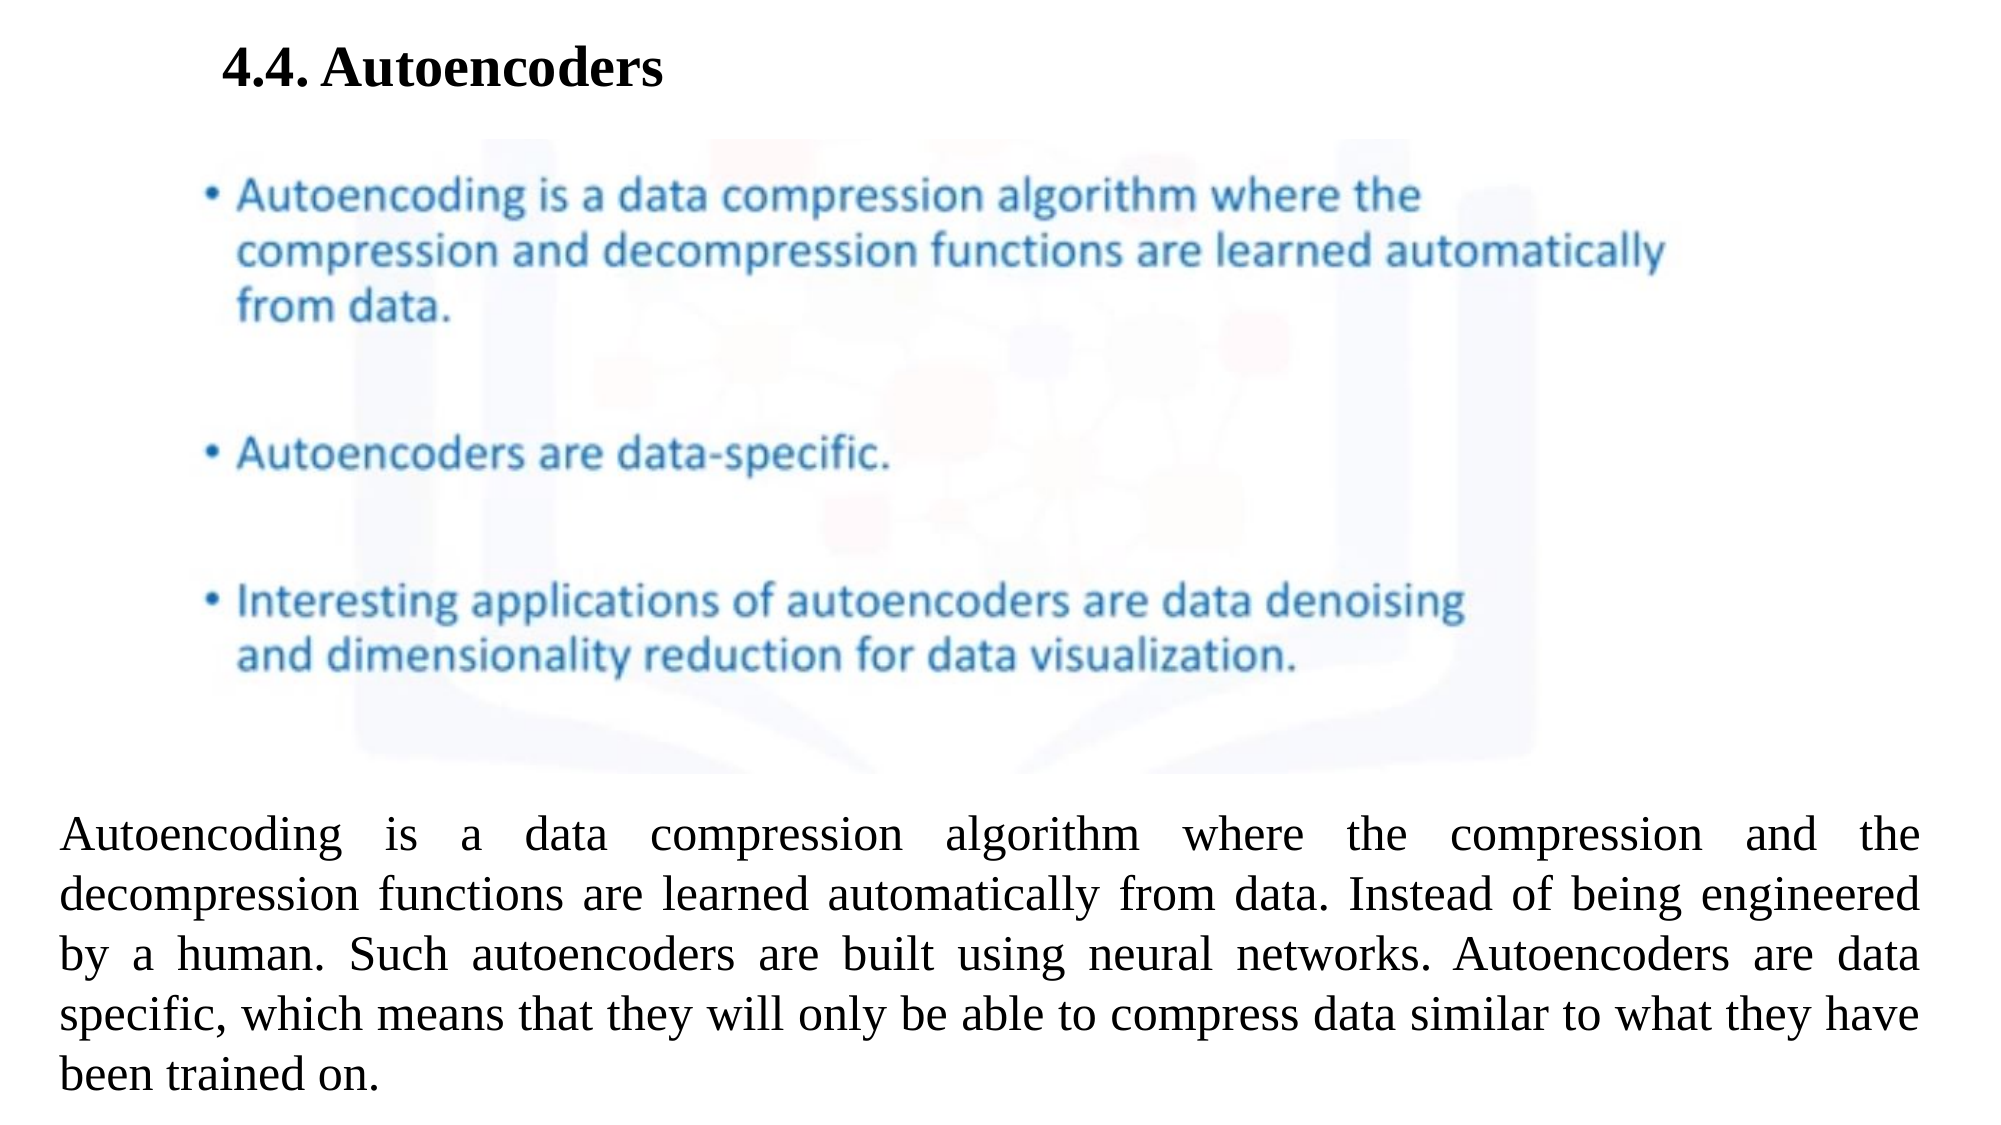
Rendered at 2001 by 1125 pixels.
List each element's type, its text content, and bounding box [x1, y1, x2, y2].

text_box Autoencoding is a data compression algorithm where the compression and the decompression functions are learned automatically from data. Instead of being engineered by a human. Such autoencoders are built using neural networks. Autoencoders are data specific, which means that they will only be able to compress data similar to what they have been trained on. [44, 793, 1937, 1109]
picture [155, 139, 1768, 774]
text_box 4.4. Autoencoders [207, 20, 1716, 106]
